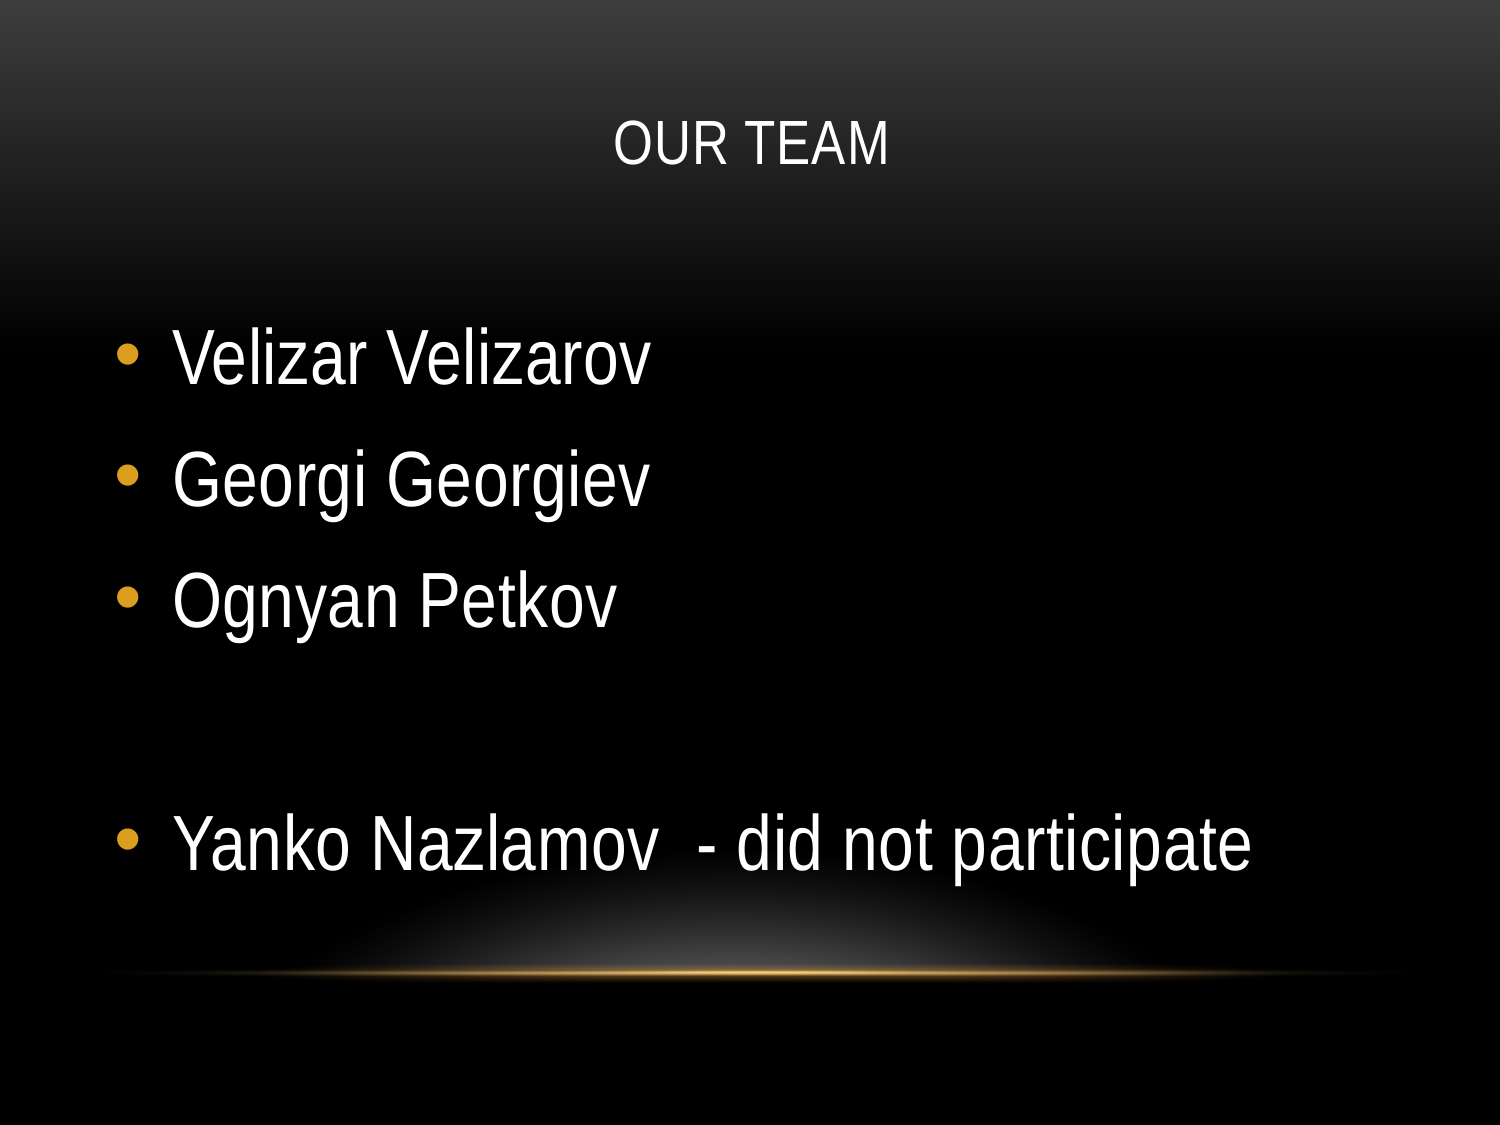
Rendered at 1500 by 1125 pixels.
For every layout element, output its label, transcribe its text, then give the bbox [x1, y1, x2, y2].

list Velizar Velizarov Georgi Georgiev Ognyan Petkov Yanko Nazlamov - did not participate [99, 231, 1400, 894]
picture [0, 0, 1500, 1125]
title our team [100, 30, 1388, 185]
